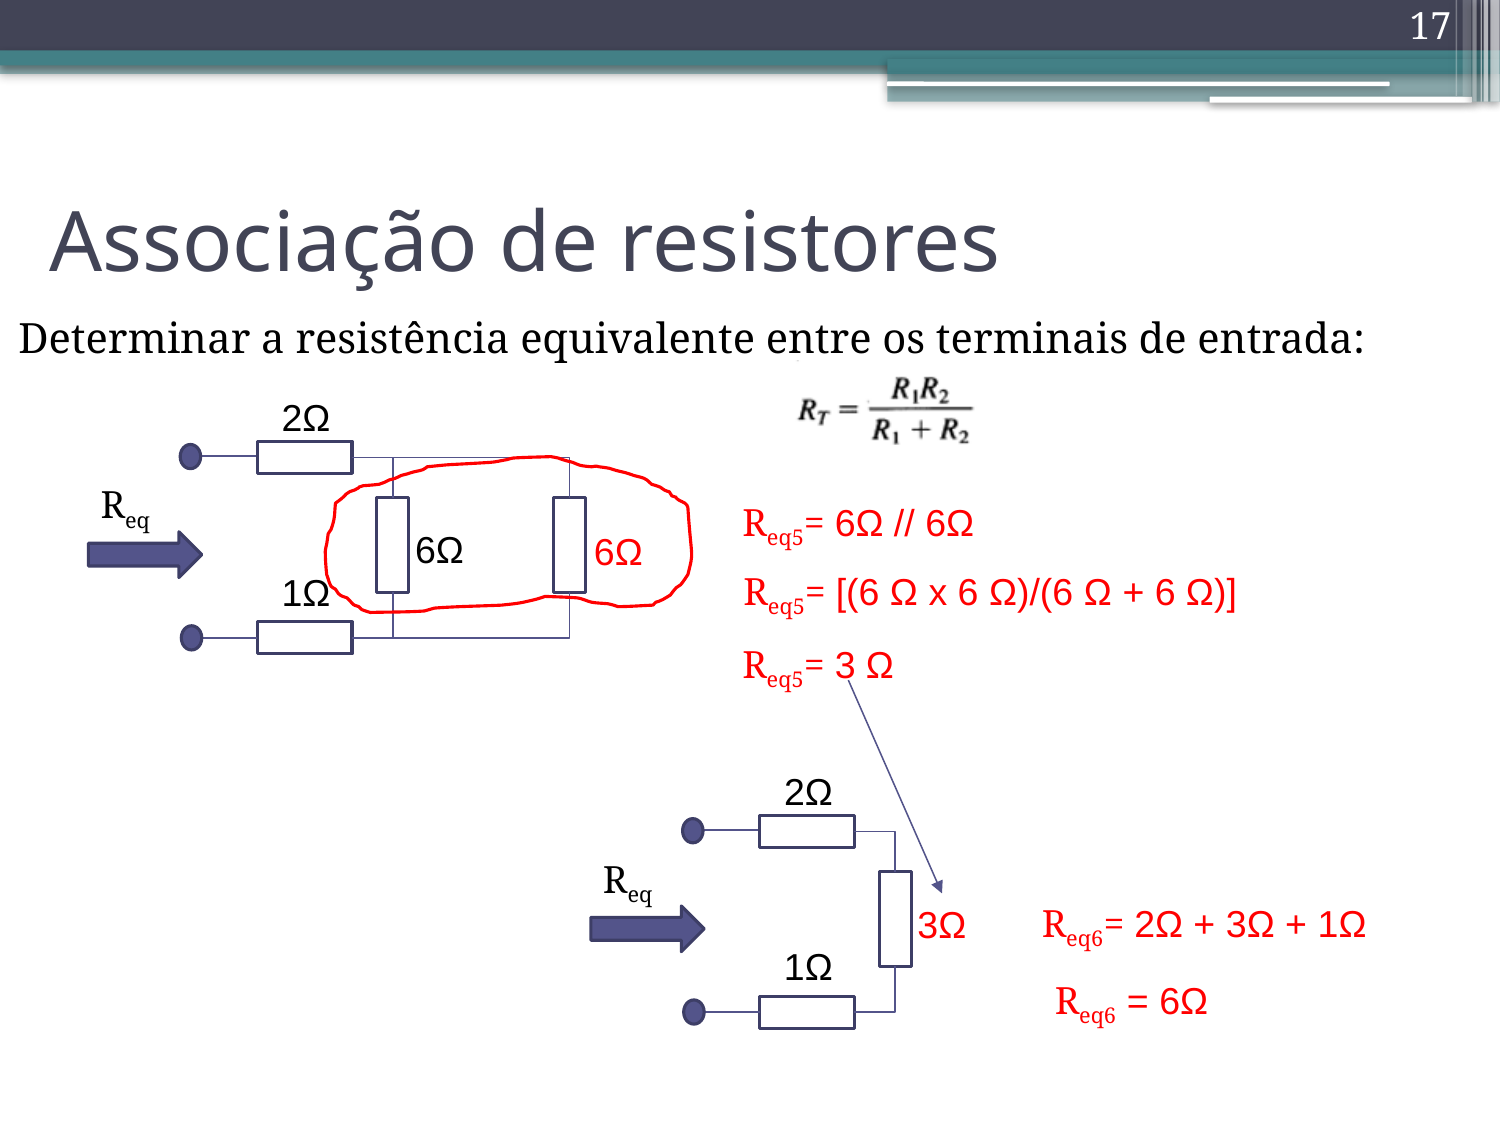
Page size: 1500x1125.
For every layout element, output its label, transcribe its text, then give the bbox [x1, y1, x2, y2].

text_box [178, 442, 202, 471]
text_box [589, 904, 706, 954]
text_box [256, 620, 354, 655]
text_box [256, 440, 354, 475]
text_box 1Ω [266, 561, 343, 621]
text_box [878, 904, 913, 968]
text_box [681, 817, 705, 845]
text_box Req5= [(6 Ω x 6 Ω)/(6 Ω + 6 Ω)] [728, 560, 1253, 627]
text_box Req [85, 474, 166, 540]
text_box [86, 530, 203, 579]
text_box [851, 968, 898, 1010]
text_box Req6 = 6Ω [1039, 969, 1233, 1036]
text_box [440, 368, 482, 587]
picture [777, 360, 995, 457]
text_box [179, 624, 204, 652]
text_box 2Ω [266, 386, 346, 446]
slide_number 17 [1341, 0, 1466, 61]
text_box 1Ω [769, 935, 848, 996]
text_box Req [588, 848, 668, 915]
text_box [758, 995, 856, 1030]
text_box [485, 455, 694, 609]
text_box [758, 814, 841, 849]
text_box 3Ω [902, 893, 982, 954]
text_box Req5= 6Ω // 6Ω [727, 491, 1000, 558]
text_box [848, 679, 943, 894]
text_box [682, 998, 706, 1026]
text_box [323, 464, 434, 599]
text_box Req5= 3 Ω [727, 633, 919, 700]
text_box Determinar a resistência equivalente entre os terminais de entrada: [3, 304, 1380, 370]
title Associação de resistores [35, 156, 1329, 304]
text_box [351, 591, 570, 639]
text_box 2Ω [769, 760, 841, 821]
text_box Req6= 2Ω + 3Ω + 1Ω [1027, 892, 1382, 959]
